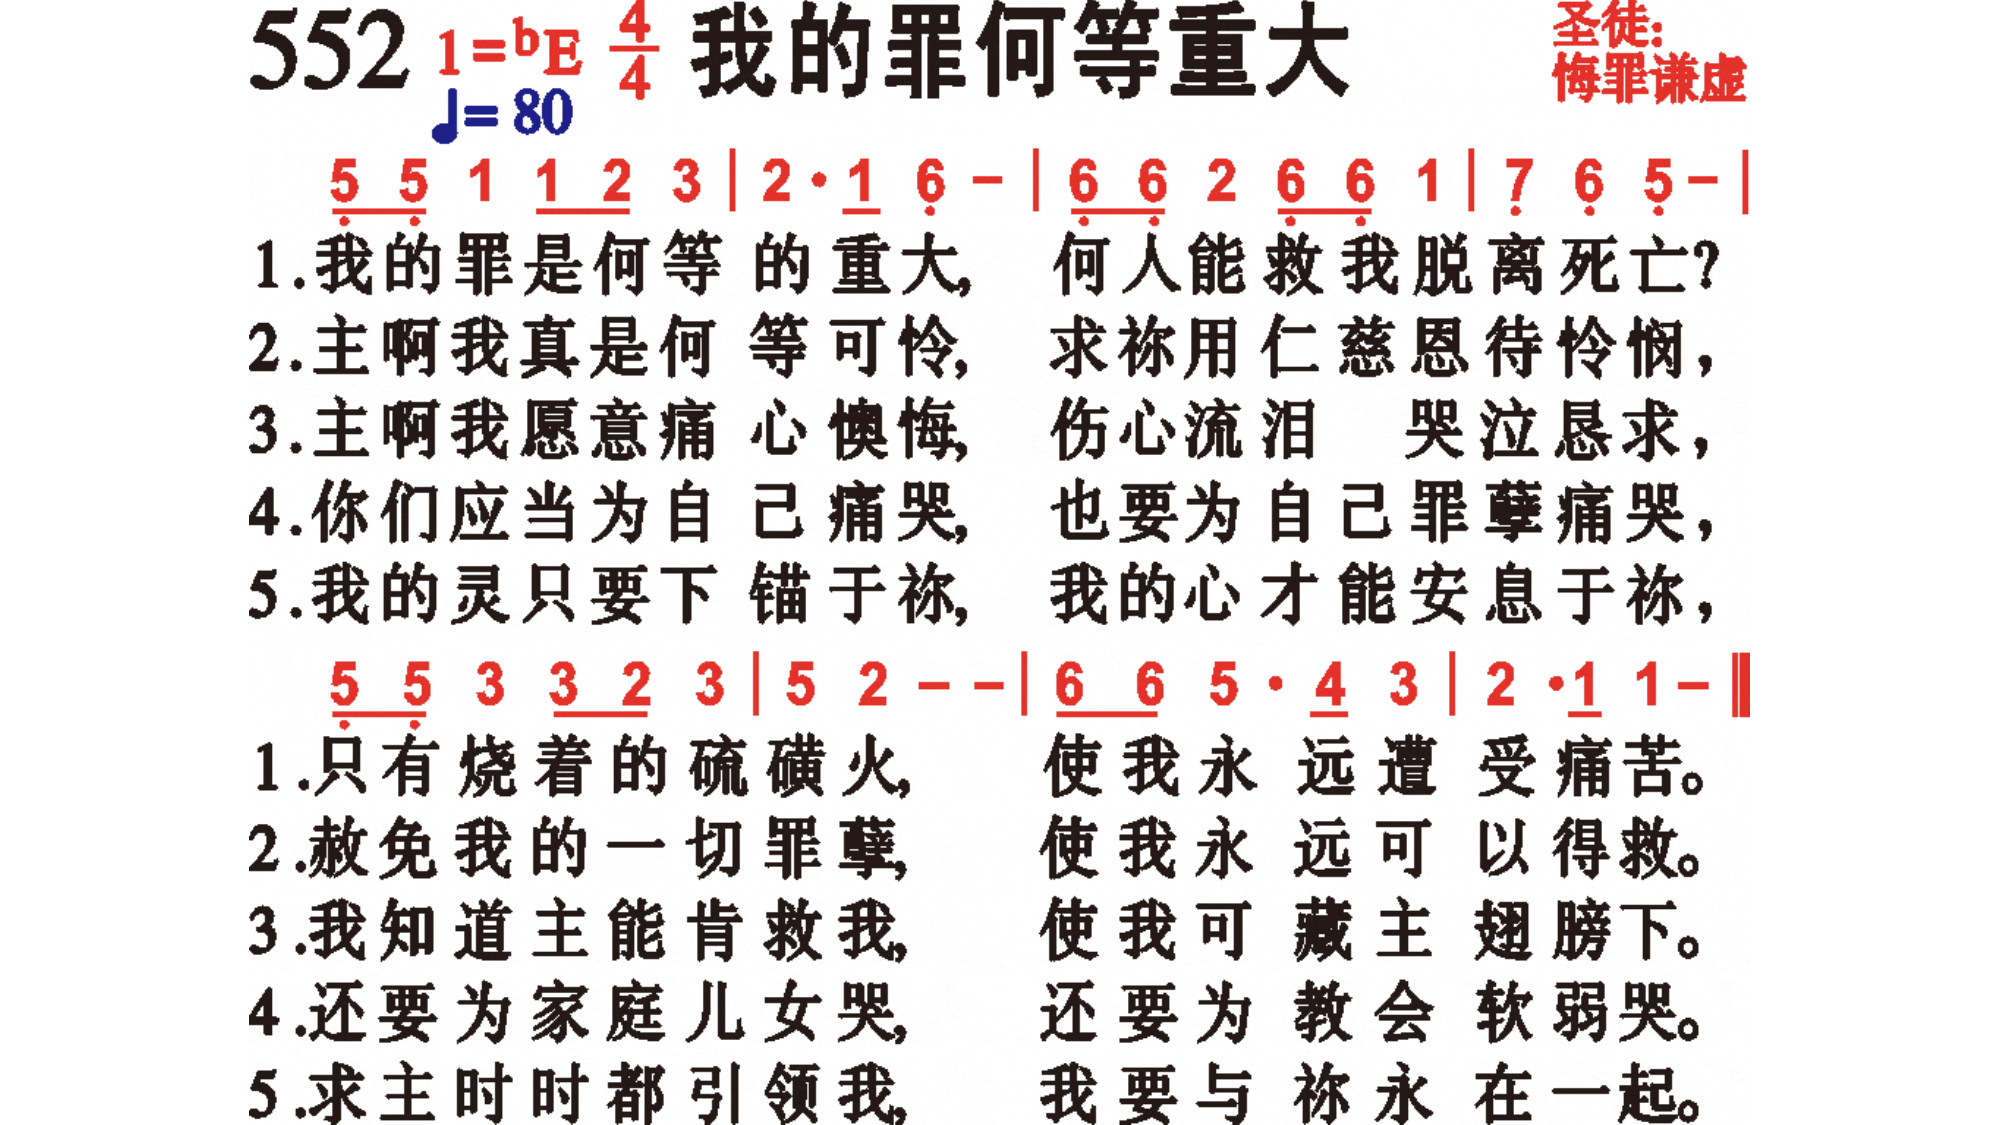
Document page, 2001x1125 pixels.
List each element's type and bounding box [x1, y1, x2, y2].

picture [249, 0, 1750, 1125]
